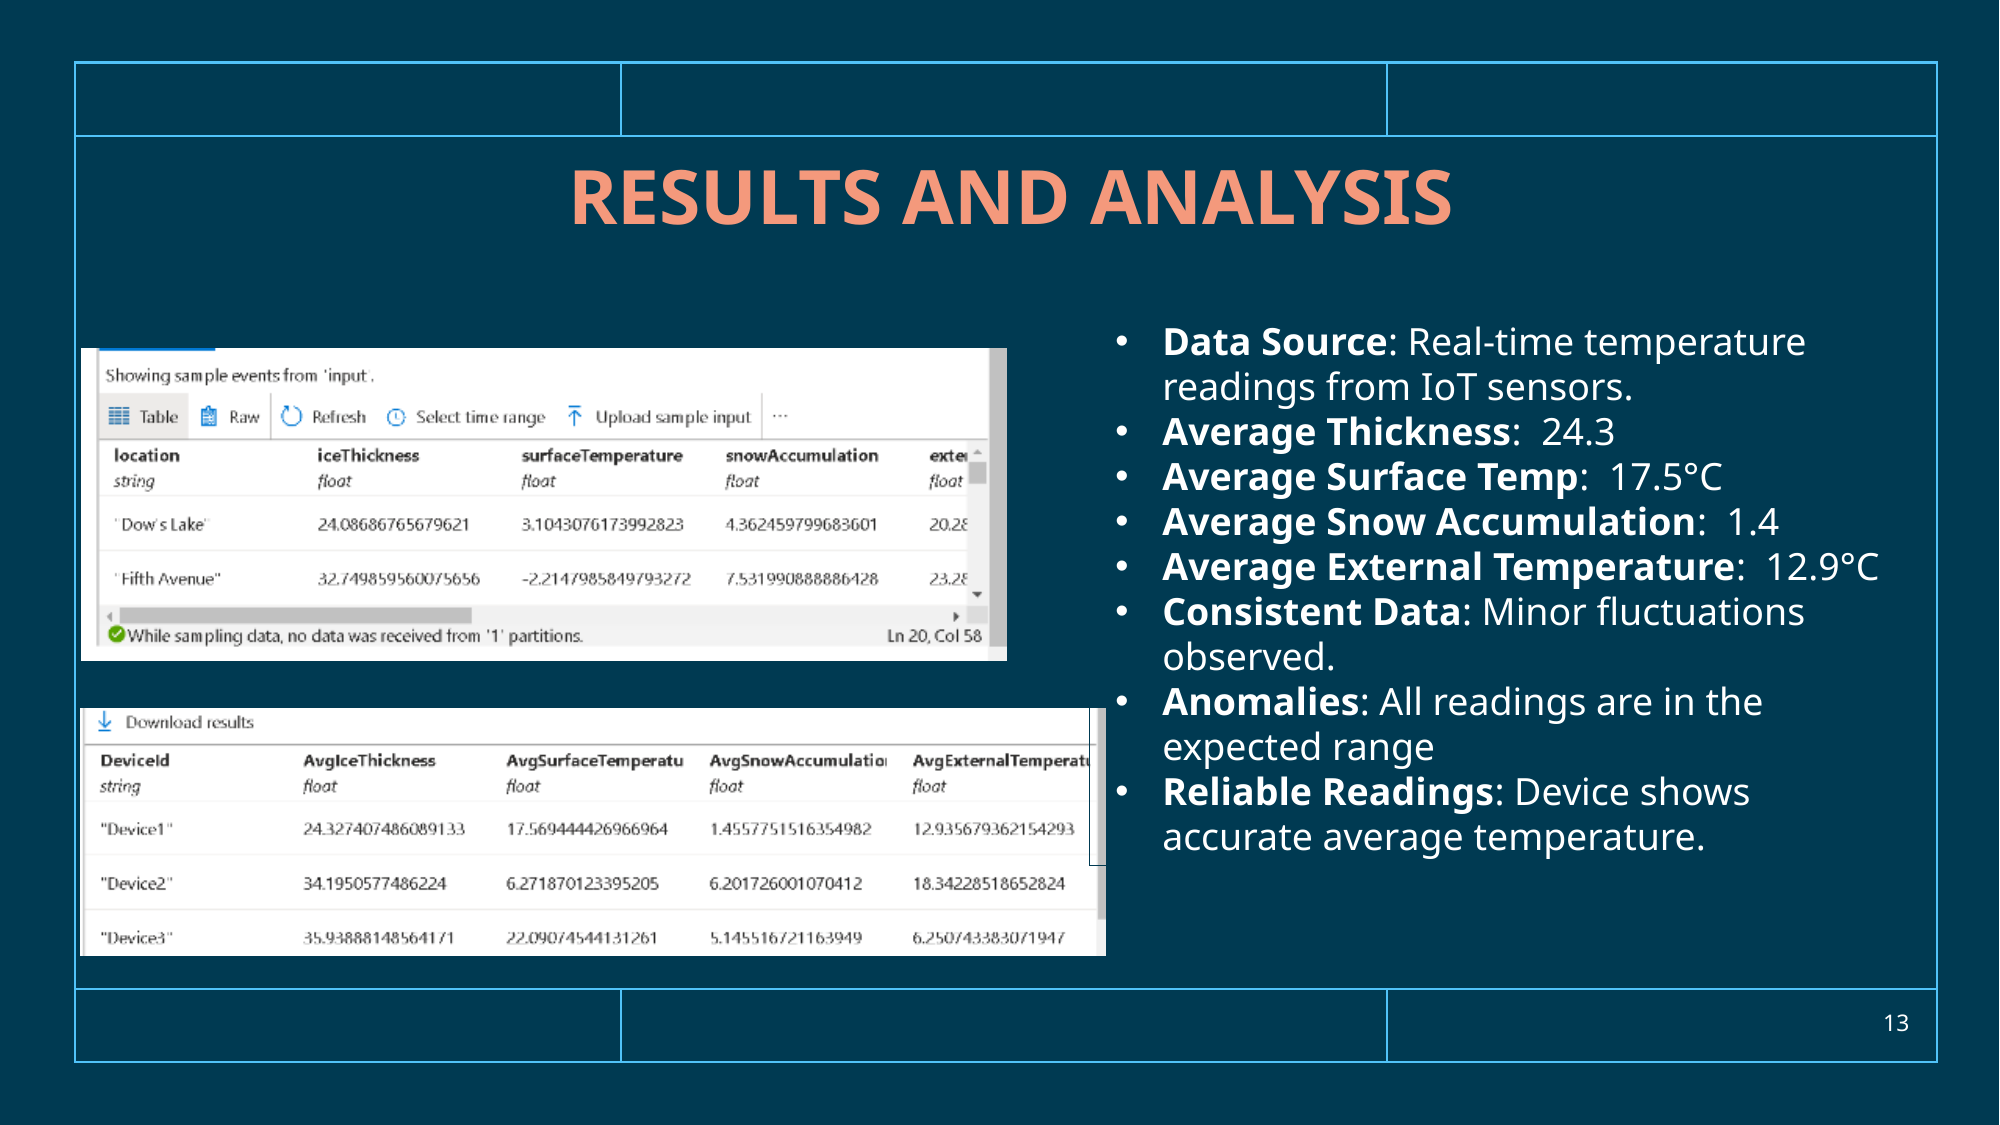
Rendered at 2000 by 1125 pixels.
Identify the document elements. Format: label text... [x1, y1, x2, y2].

slide_number 13 [1787, 1001, 1925, 1047]
picture [81, 709, 1105, 955]
title Results and analysis [79, 67, 1943, 332]
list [81, 348, 1007, 661]
picture [1091, 709, 1105, 864]
text_box Data Source: Real-time temperature readings from IoT sensors. Average Thickness: 24.3 Average Surface Temp: 17.5°C Average Snow Accumulation: 1.4 Average External Temperature: 12.9°C Consistent Data: Minor fluctuations observed. Anomalies: All readings are in the expected range Reliable Readings: Device shows accurate average temperature. [1089, 310, 1907, 866]
